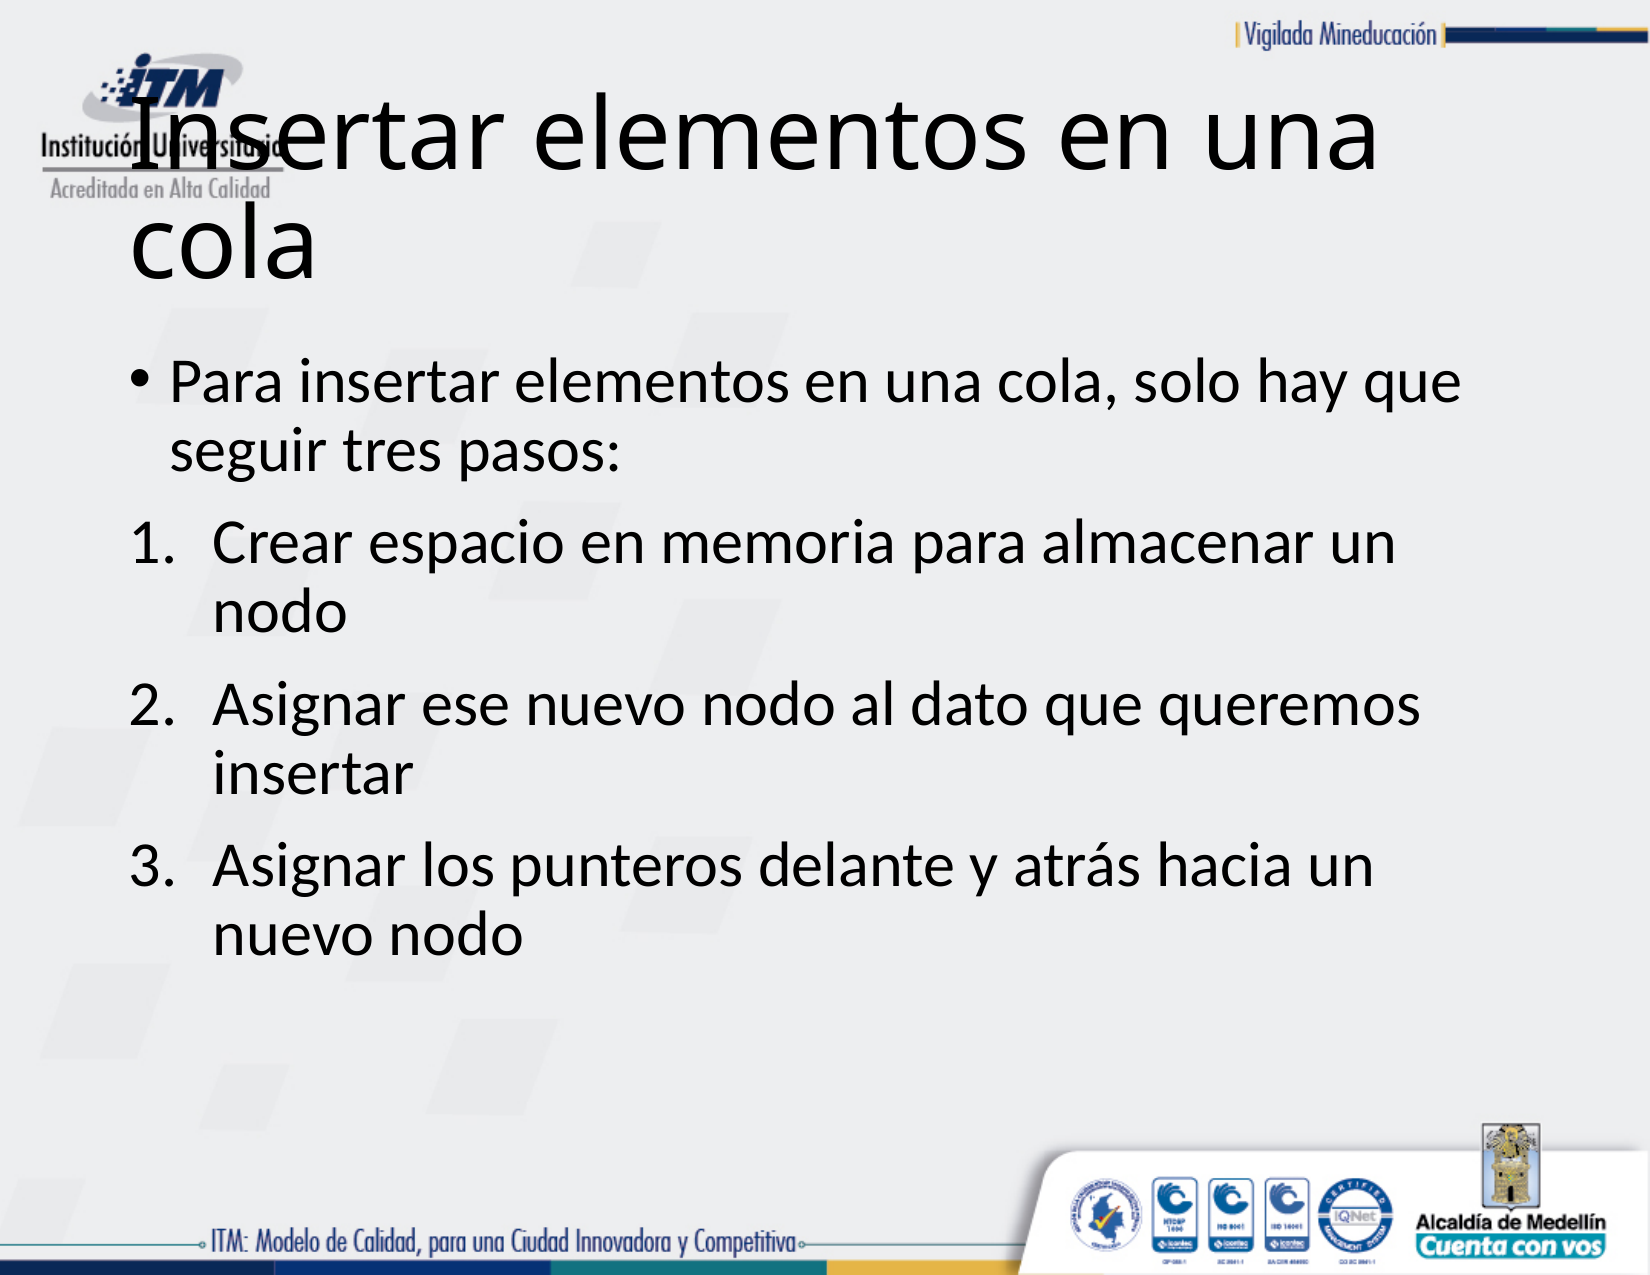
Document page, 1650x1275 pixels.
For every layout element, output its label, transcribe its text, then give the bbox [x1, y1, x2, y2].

list Para insertar elementos en una cola, solo hay que seguir tres pasos: Crear espacio en memoria para almacenar un nodo Asignar ese nuevo nodo al dato que queremos insertar Asignar los punteros delante y atrás hacia un nuevo nodo [113, 339, 1537, 1148]
title Insertar elementos en una cola [113, 67, 1537, 315]
picture [0, 0, 1650, 1275]
